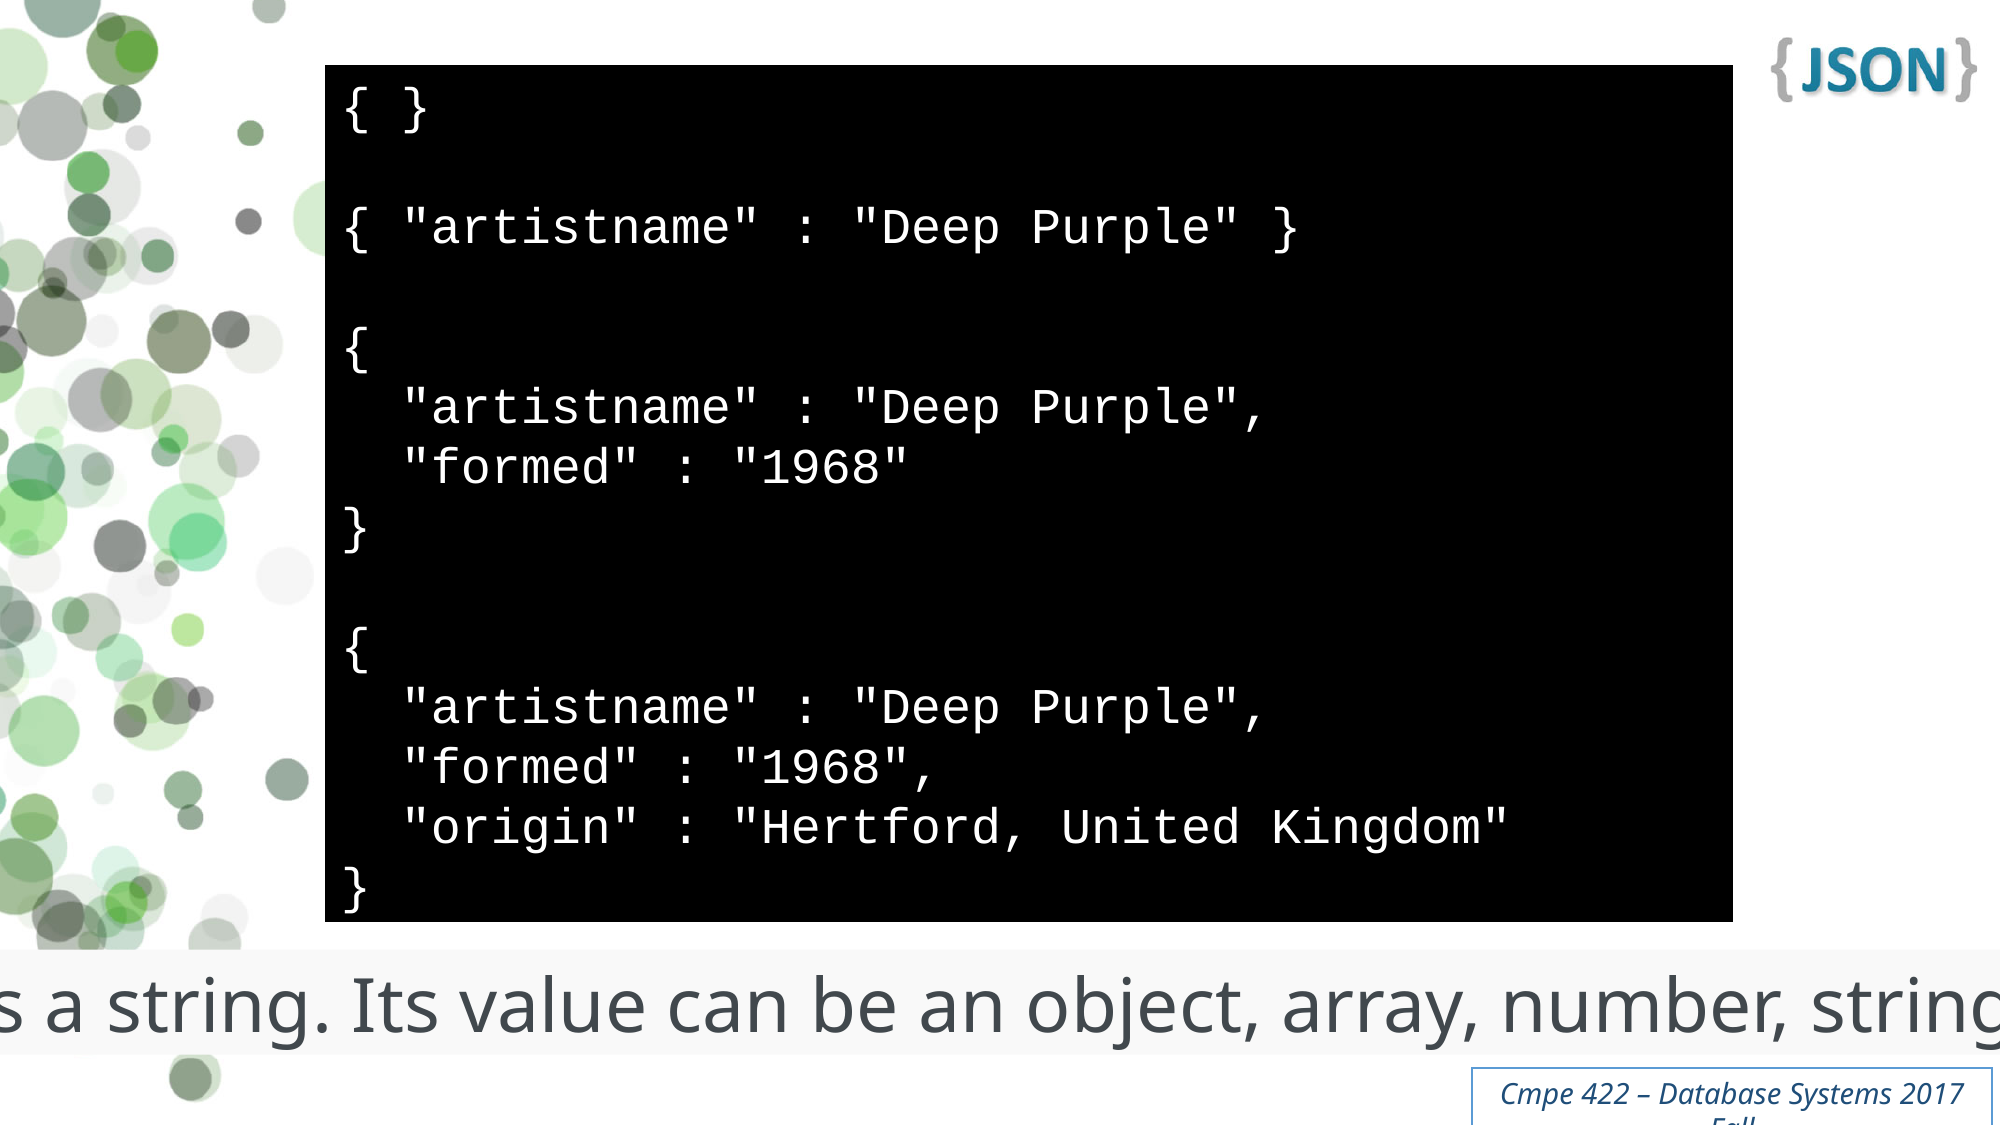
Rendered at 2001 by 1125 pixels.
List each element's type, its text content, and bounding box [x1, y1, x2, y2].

picture [0, 0, 1278, 1119]
text_box Cmpe 422 – Database Systems 2017 Fall [1471, 1067, 1993, 1125]
text_box In JSON, a name is a string. Its value can be an object, array, number, string, true, false, or null. [1278, 949, 2000, 1055]
picture [1765, 0, 1983, 179]
text_box { } { "artistname" : "Deep Purple" } { "artistname" : "Deep Purple", "formed" : "1968" } { "artistname" : "Deep Purple", "formed" : "1968", "origin" : "Hertford, United Kingdom" } [1278, 65, 1733, 922]
